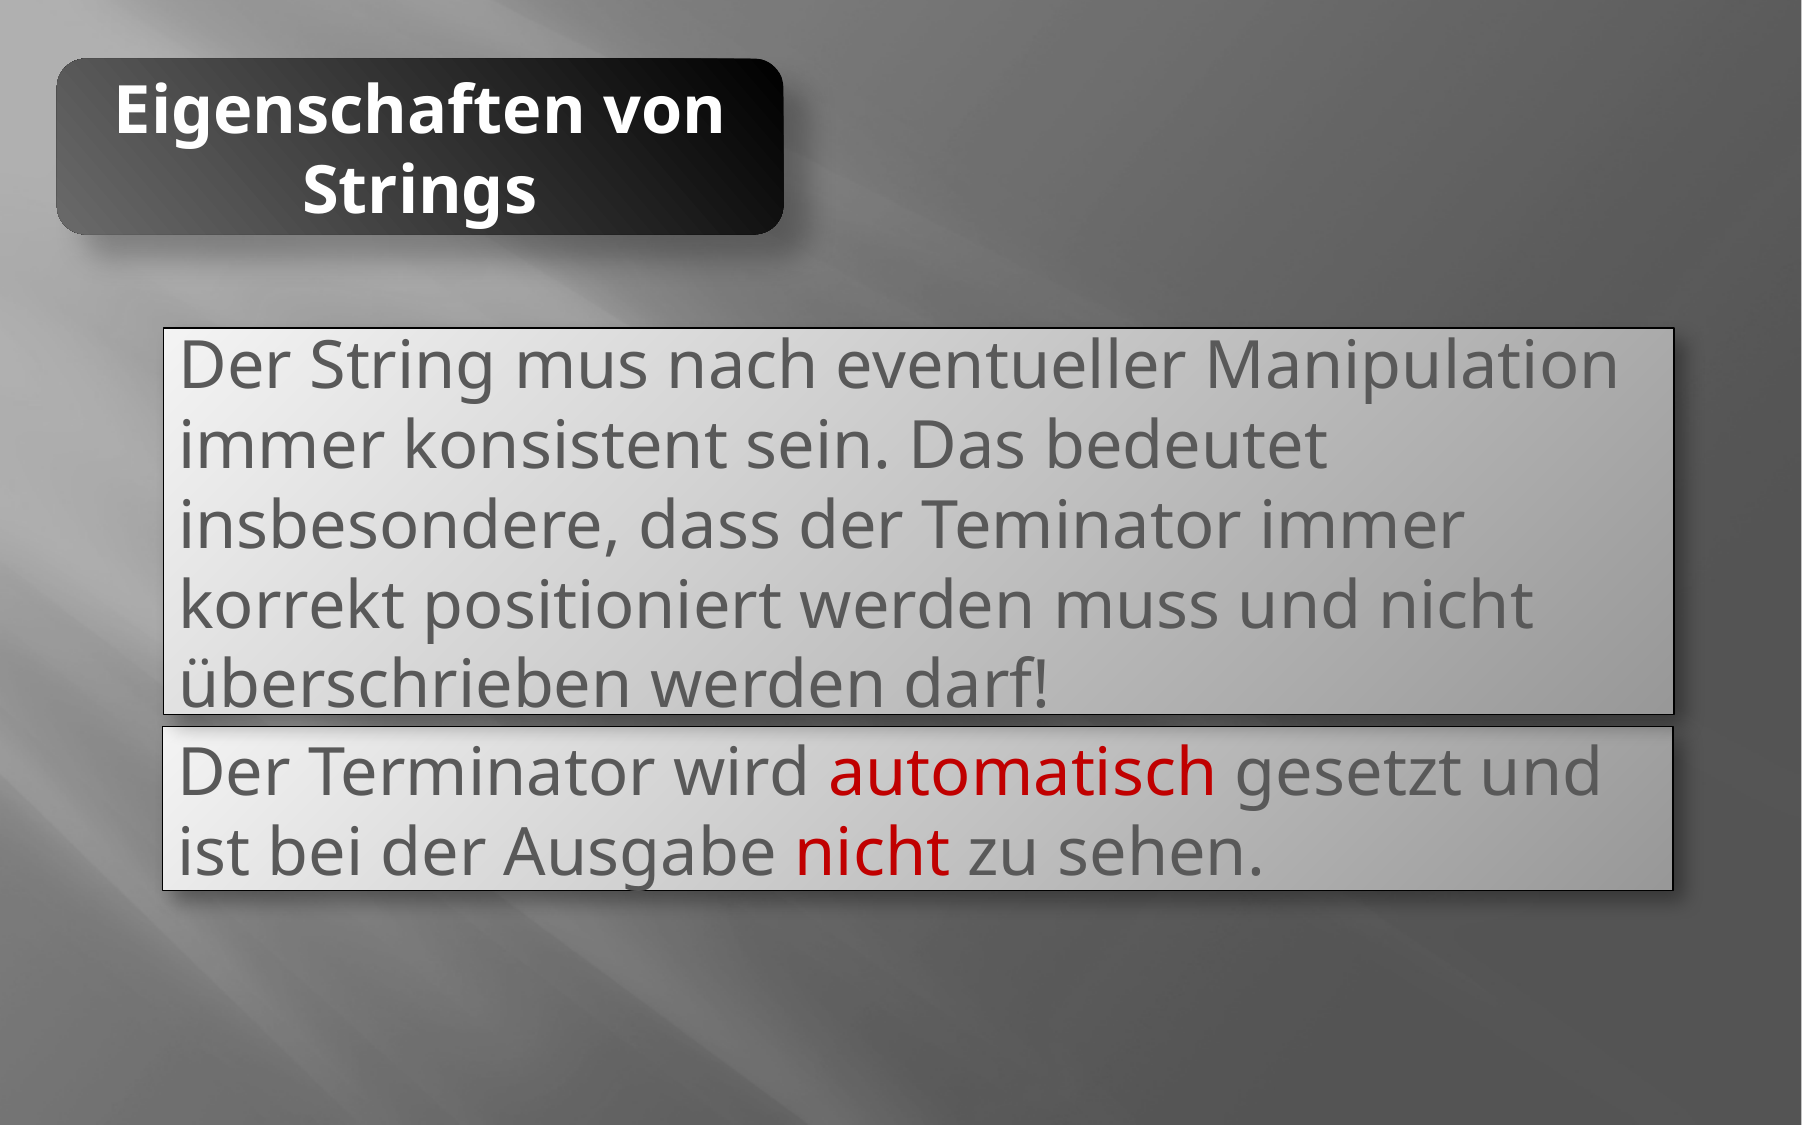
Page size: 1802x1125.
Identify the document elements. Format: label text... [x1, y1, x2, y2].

text_box Der String mus nach eventueller Manipulation immer konsistent sein. Das bedeutet insbesondere, dass der Teminator immer korrekt positioniert werden muss und nicht überschrieben werden darf! [163, 327, 1675, 715]
text_box Der Terminator wird automatisch gesetzt und ist bei der Ausgabe nicht zu sehen. [162, 726, 1674, 891]
text_box Eigenschaften von Strings [56, 58, 784, 235]
